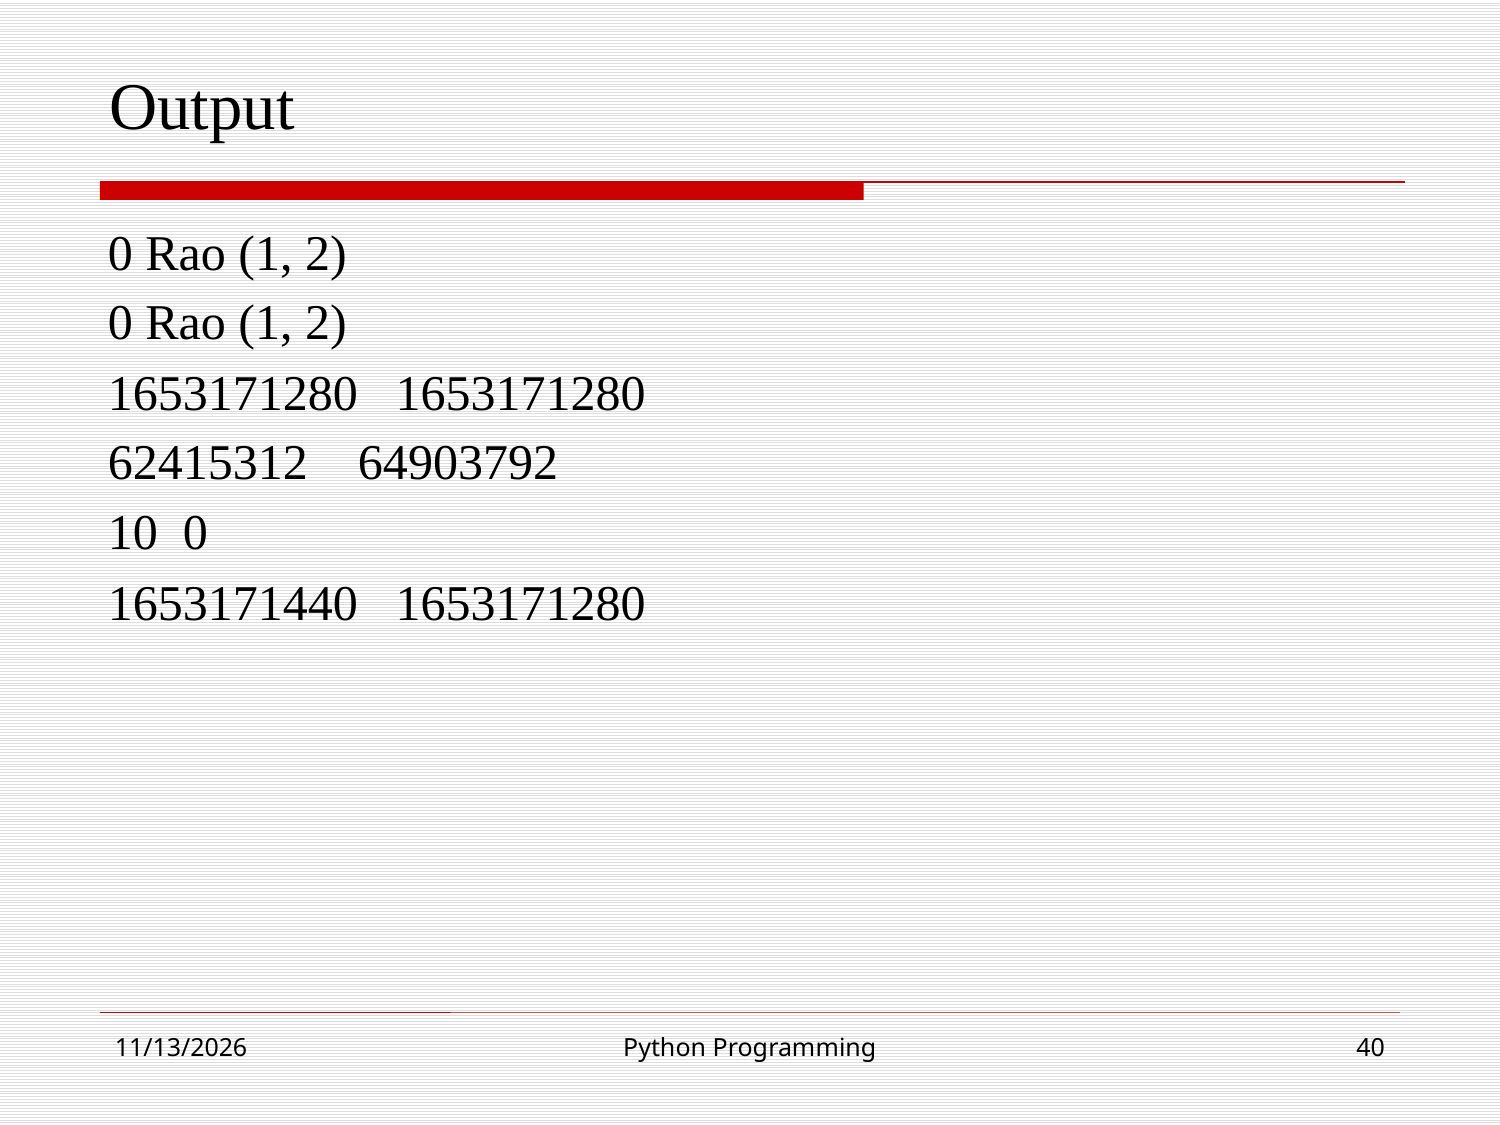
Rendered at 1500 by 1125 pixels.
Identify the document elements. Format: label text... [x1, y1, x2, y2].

slide_number 22-Aug-24 [99, 1024, 425, 1103]
list 0 Rao (1, 2) 0 Rao (1, 2) 1653171280 1653171280 62415312 64903792 10 0 1653171440 1653171280 [92, 212, 1406, 988]
title Output [93, 49, 1407, 151]
slide_number 40 [1074, 1024, 1400, 1103]
footer Python Programming [512, 1024, 988, 1103]
